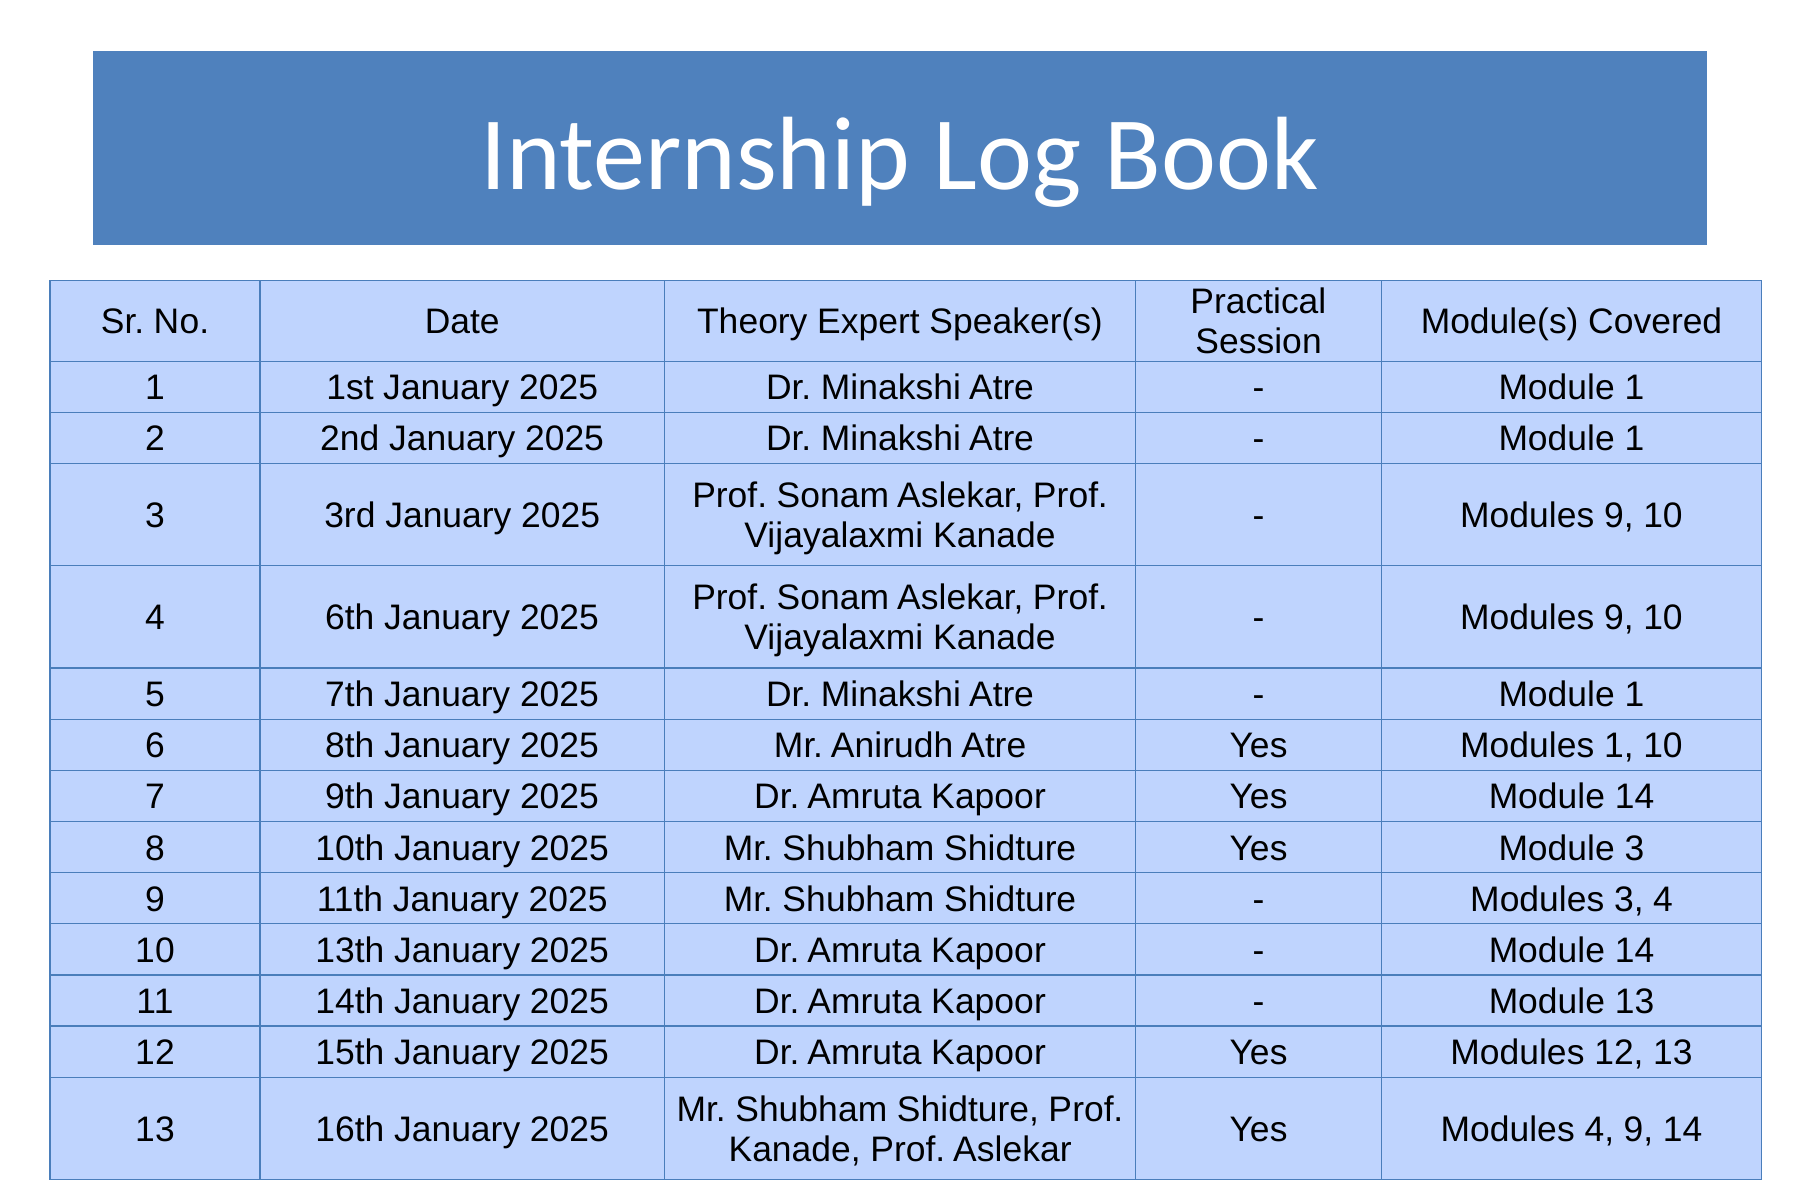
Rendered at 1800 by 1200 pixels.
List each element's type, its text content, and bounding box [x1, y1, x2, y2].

table_cell 9th January 2025 [261, 771, 664, 821]
table_cell 3rd January 2025 [261, 464, 664, 565]
table_cell - [1136, 976, 1381, 1025]
table_cell Module 1 [1382, 362, 1761, 412]
table_cell Module 1 [1382, 413, 1761, 463]
table_cell 2nd January 2025 [261, 413, 664, 463]
table_cell Dr. Amruta Kapoor [665, 976, 1135, 1025]
table_cell 5 [51, 669, 259, 719]
table_cell - [1136, 873, 1381, 923]
table_cell 13th January 2025 [261, 924, 664, 974]
table_cell 1st January 2025 [261, 362, 664, 412]
table_cell Yes [1136, 1027, 1381, 1077]
table_cell Mr. Shubham Shidture [665, 822, 1135, 872]
table_cell 10th January 2025 [261, 822, 664, 872]
table_cell 12 [51, 1027, 259, 1077]
table_cell 16th January 2025 [261, 1078, 664, 1179]
table_cell Module 14 [1382, 924, 1761, 974]
table_cell Prof. Sonam Aslekar, Prof. Vijayalaxmi Kanade [665, 464, 1135, 565]
table_cell Dr. Amruta Kapoor [665, 1027, 1135, 1077]
table_cell Modules 1, 10 [1382, 720, 1761, 770]
table_cell Dr. Amruta Kapoor [665, 771, 1135, 821]
text_box Internship Log Book [90, 48, 1710, 248]
table_cell 2 [51, 413, 259, 463]
table_cell 11th January 2025 [261, 873, 664, 923]
table_cell Modules 12, 13 [1382, 1027, 1761, 1077]
table_cell Yes [1136, 771, 1381, 821]
table_cell Dr. Amruta Kapoor [665, 924, 1135, 974]
table_cell 7th January 2025 [261, 669, 664, 719]
table_cell 14th January 2025 [261, 976, 664, 1025]
table_cell Modules 9, 10 [1382, 464, 1761, 565]
table_cell 6th January 2025 [261, 566, 664, 667]
table_cell Modules 4, 9, 14 [1382, 1078, 1761, 1179]
table_cell 15th January 2025 [261, 1027, 664, 1077]
table_cell - [1136, 413, 1381, 463]
table_cell 11 [51, 976, 259, 1025]
table_cell - [1136, 669, 1381, 719]
table_cell Module 13 [1382, 976, 1761, 1025]
table_cell - [1136, 362, 1381, 412]
table_cell 8th January 2025 [261, 720, 664, 770]
table_cell - [1136, 924, 1381, 974]
table_cell Yes [1136, 720, 1381, 770]
table_cell - [1136, 464, 1381, 565]
table_cell 3 [51, 464, 259, 565]
table_header Theory Expert Speaker(s) [665, 281, 1135, 361]
table_cell Module 1 [1382, 669, 1761, 719]
table_cell 4 [51, 566, 259, 667]
table_cell 10 [51, 924, 259, 974]
table_cell 8 [51, 822, 259, 872]
table_cell 7 [51, 771, 259, 821]
table_cell Modules 3, 4 [1382, 873, 1761, 923]
table_cell Module 14 [1382, 771, 1761, 821]
table_cell 6 [51, 720, 259, 770]
table_header Date [261, 281, 664, 361]
table_cell Yes [1136, 822, 1381, 872]
table_cell - [1136, 566, 1381, 667]
table_header Sr. No. [51, 281, 259, 361]
table_cell Dr. Minakshi Atre [665, 413, 1135, 463]
table_cell Yes [1136, 1078, 1381, 1179]
table_cell Module 3 [1382, 822, 1761, 872]
table_cell 9 [51, 873, 259, 923]
table_header Module(s) Covered [1382, 281, 1761, 361]
table_cell 13 [51, 1078, 259, 1179]
table_cell Prof. Sonam Aslekar, Prof. Vijayalaxmi Kanade [665, 566, 1135, 667]
table_cell 1 [51, 362, 259, 412]
table_cell Mr. Shubham Shidture, Prof. Kanade, Prof. Aslekar [665, 1078, 1135, 1179]
table_cell Dr. Minakshi Atre [665, 669, 1135, 719]
table_cell Modules 9, 10 [1382, 566, 1761, 667]
table_cell Mr. Anirudh Atre [665, 720, 1135, 770]
table_cell Mr. Shubham Shidture [665, 873, 1135, 923]
table_cell Dr. Minakshi Atre [665, 362, 1135, 412]
table_header Practical Session [1136, 281, 1381, 361]
